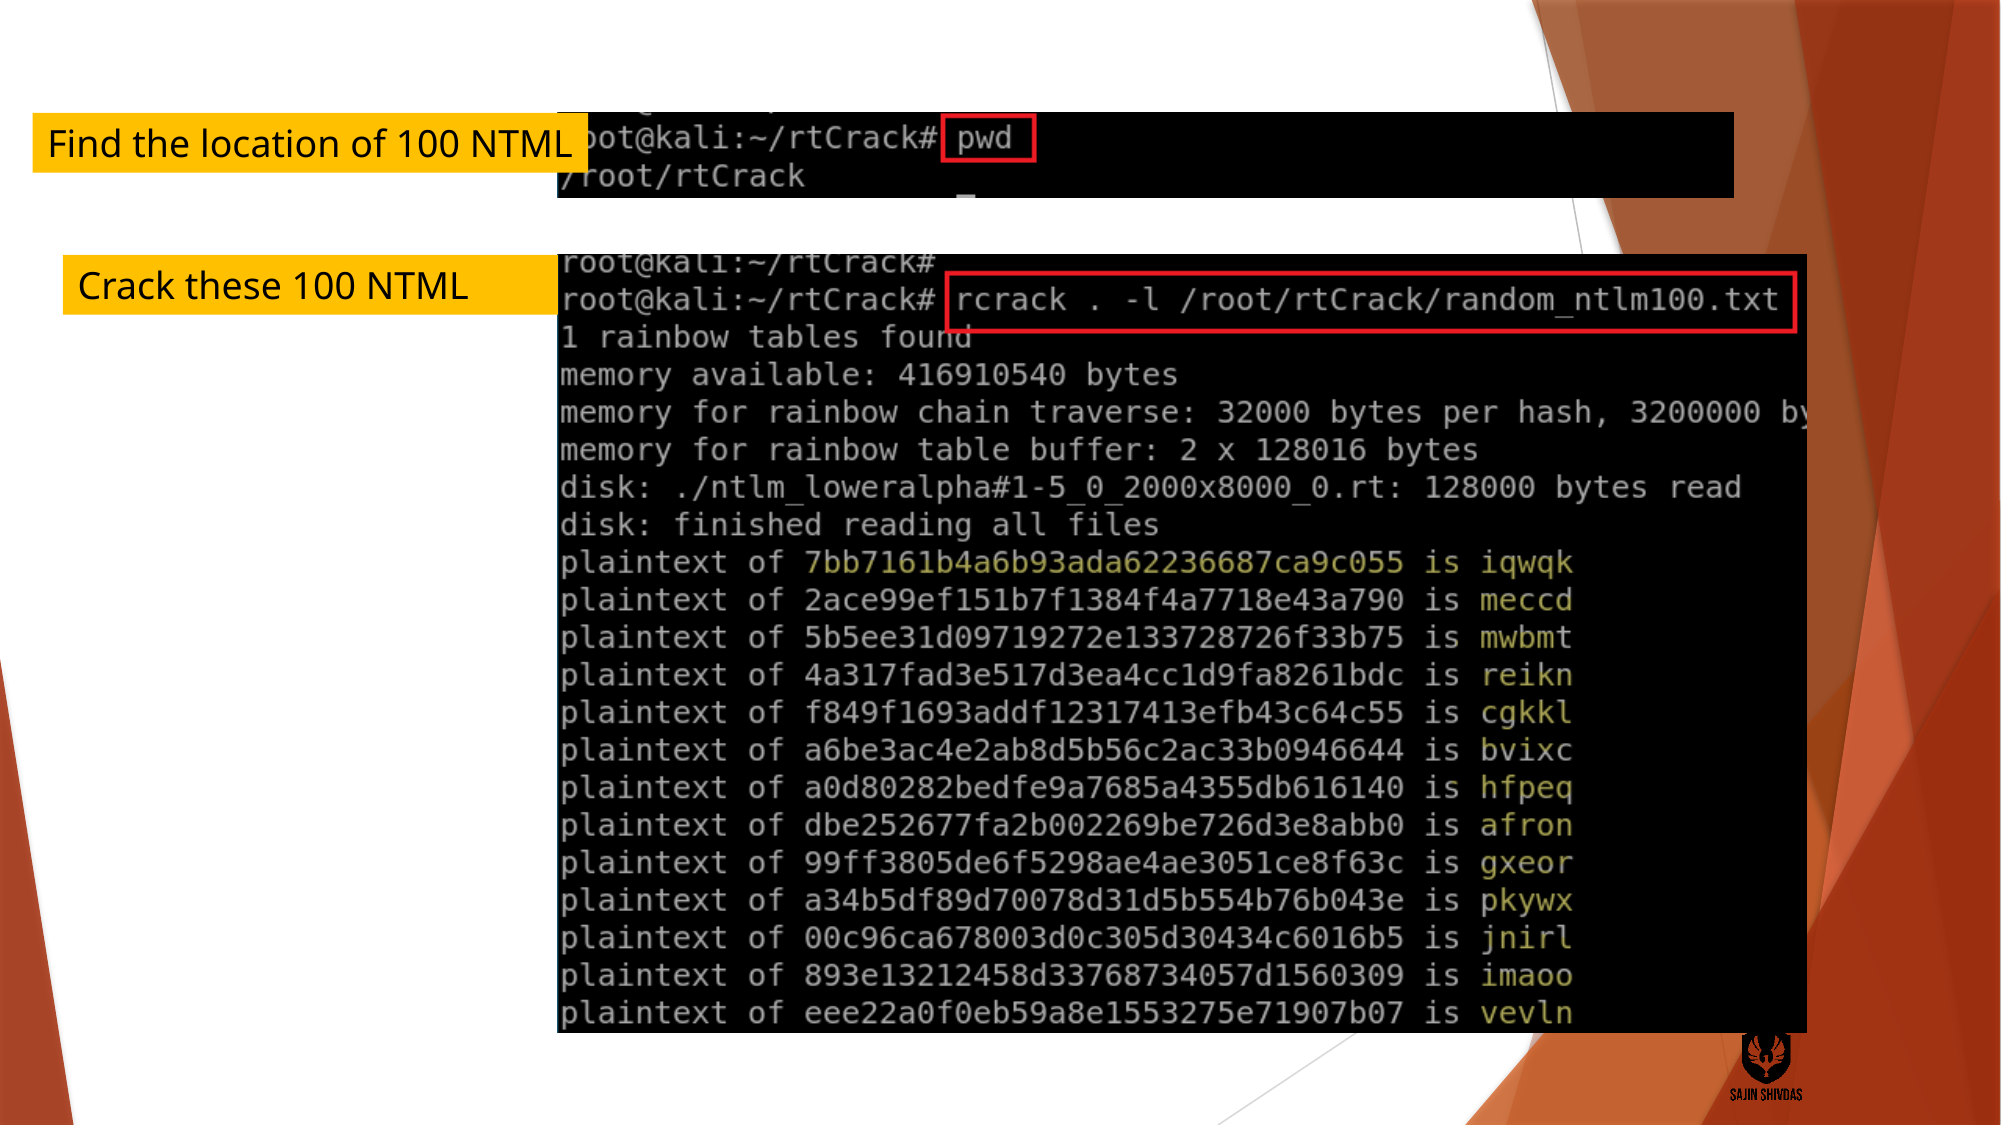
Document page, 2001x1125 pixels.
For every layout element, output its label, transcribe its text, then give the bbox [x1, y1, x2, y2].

picture [557, 254, 1812, 1110]
text_box Find the location of 100 NTML [32, 112, 556, 173]
text_box Crack these 100 NTML [62, 254, 556, 315]
picture [557, 112, 1735, 199]
